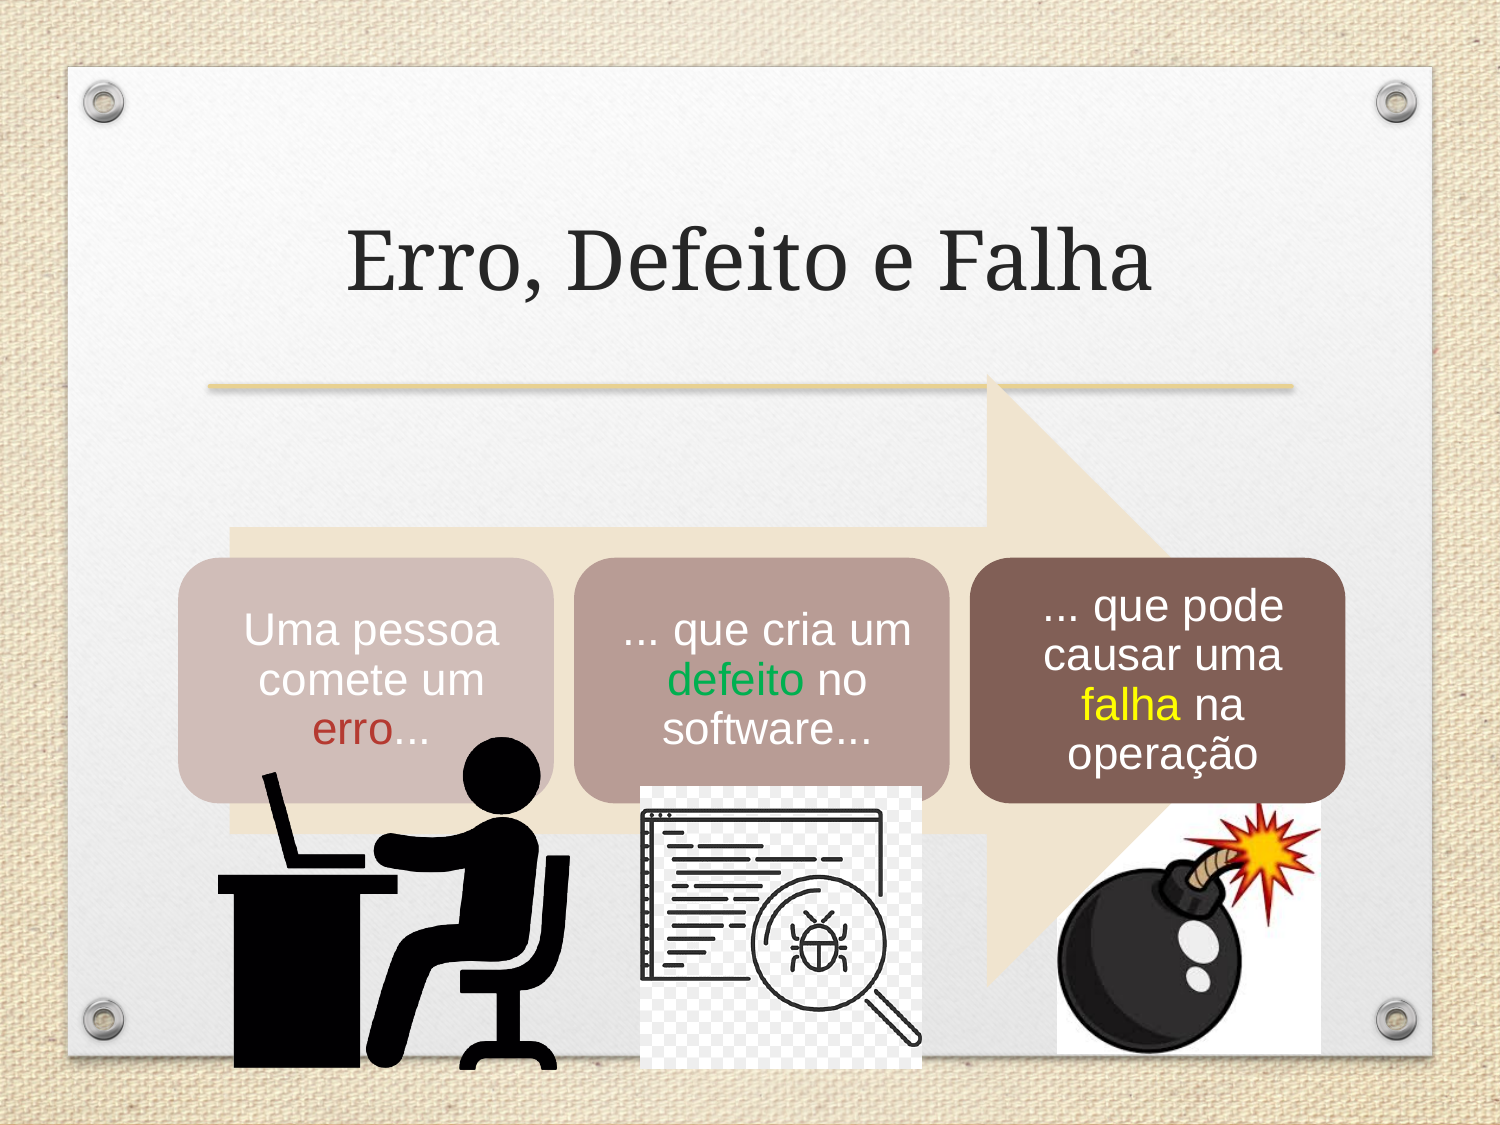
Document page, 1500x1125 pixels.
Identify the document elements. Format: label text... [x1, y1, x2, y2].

title Erro, Defeito e Falha [193, 150, 1309, 364]
picture [0, 0, 1500, 1125]
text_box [135, 373, 1389, 988]
